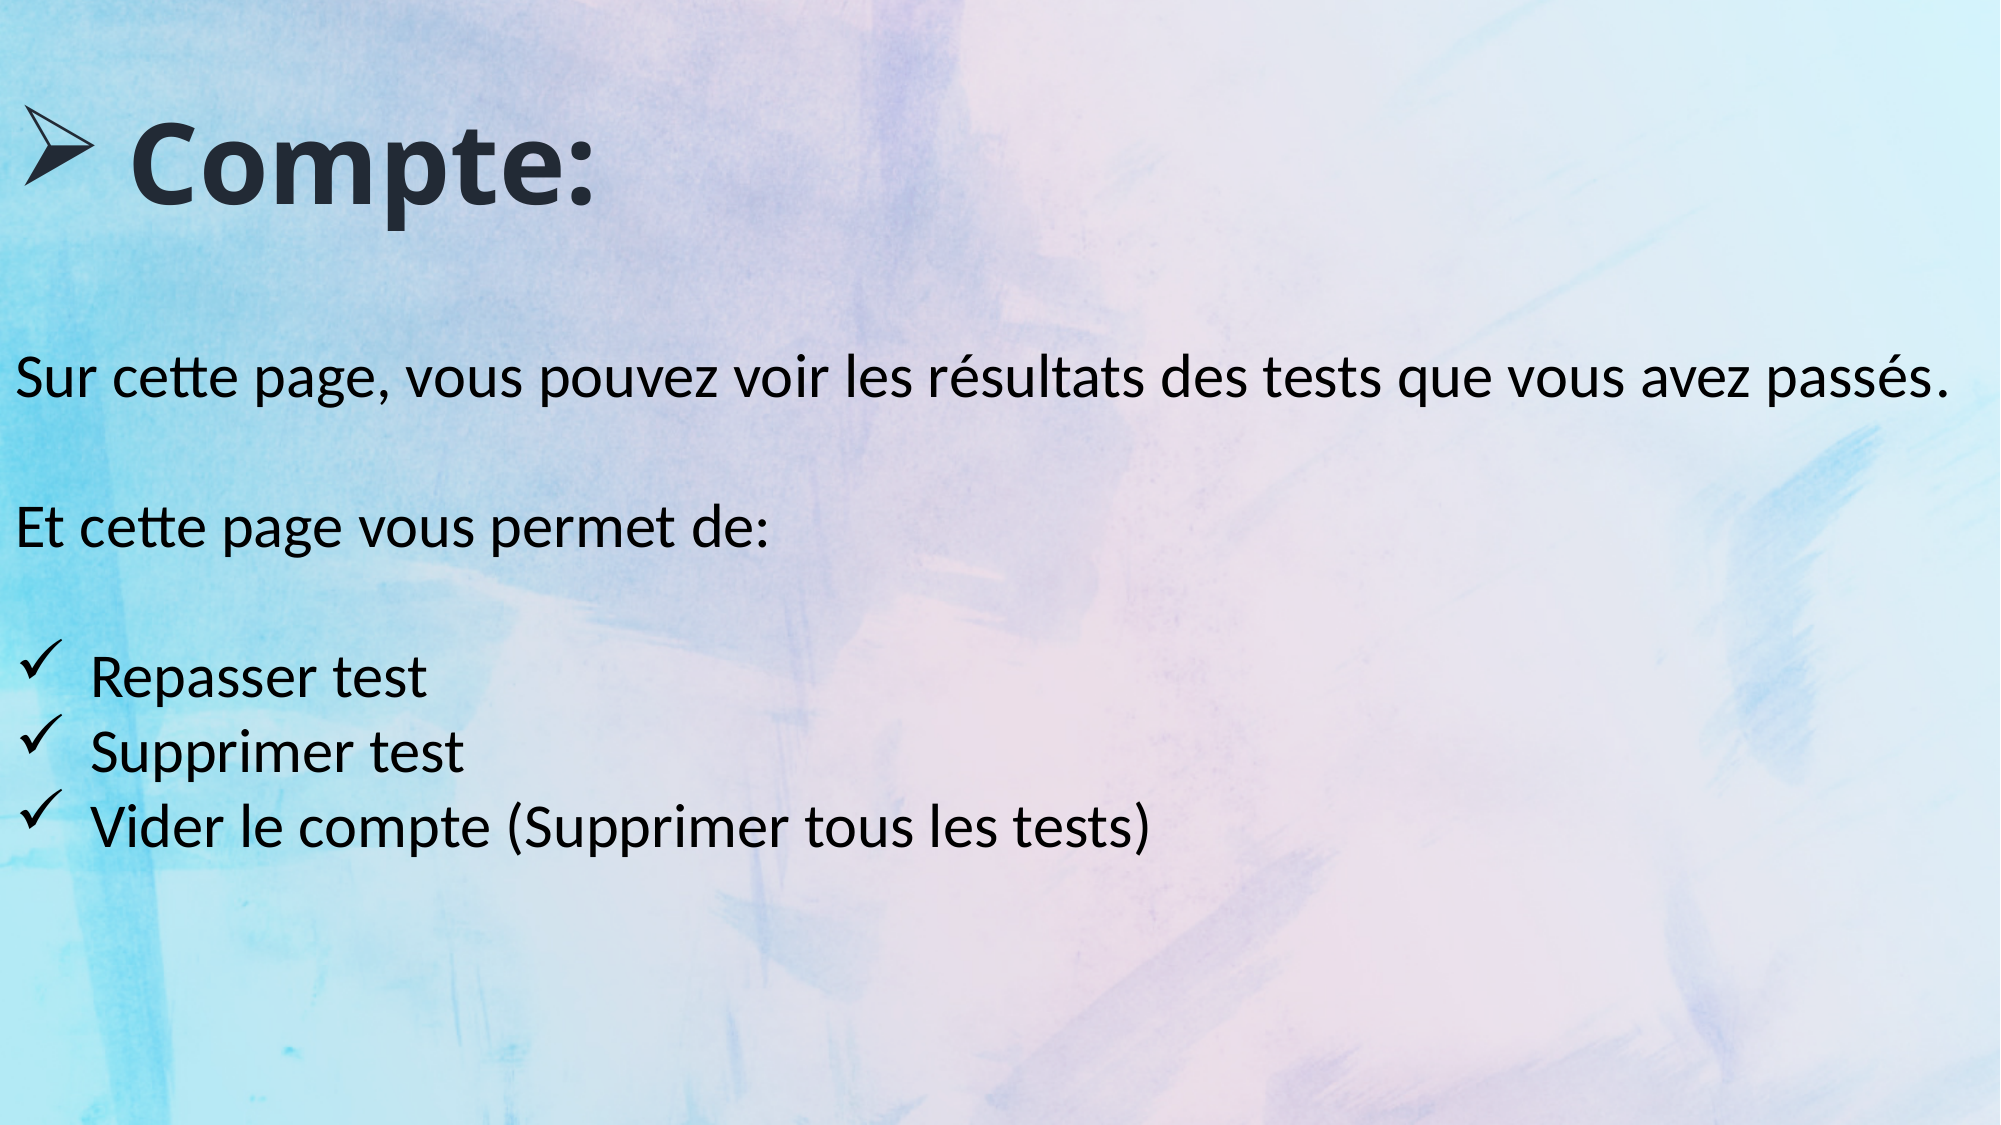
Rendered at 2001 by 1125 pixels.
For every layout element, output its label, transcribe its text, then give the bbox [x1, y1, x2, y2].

text_box Sur cette page, vous pouvez voir les résultats des tests que vous avez passés. Et cette page vous permet de: Repasser test Supprimer test Vider le compte (Supprimer tous les tests) [0, 327, 2000, 868]
text_box Compte: [0, 84, 2000, 235]
